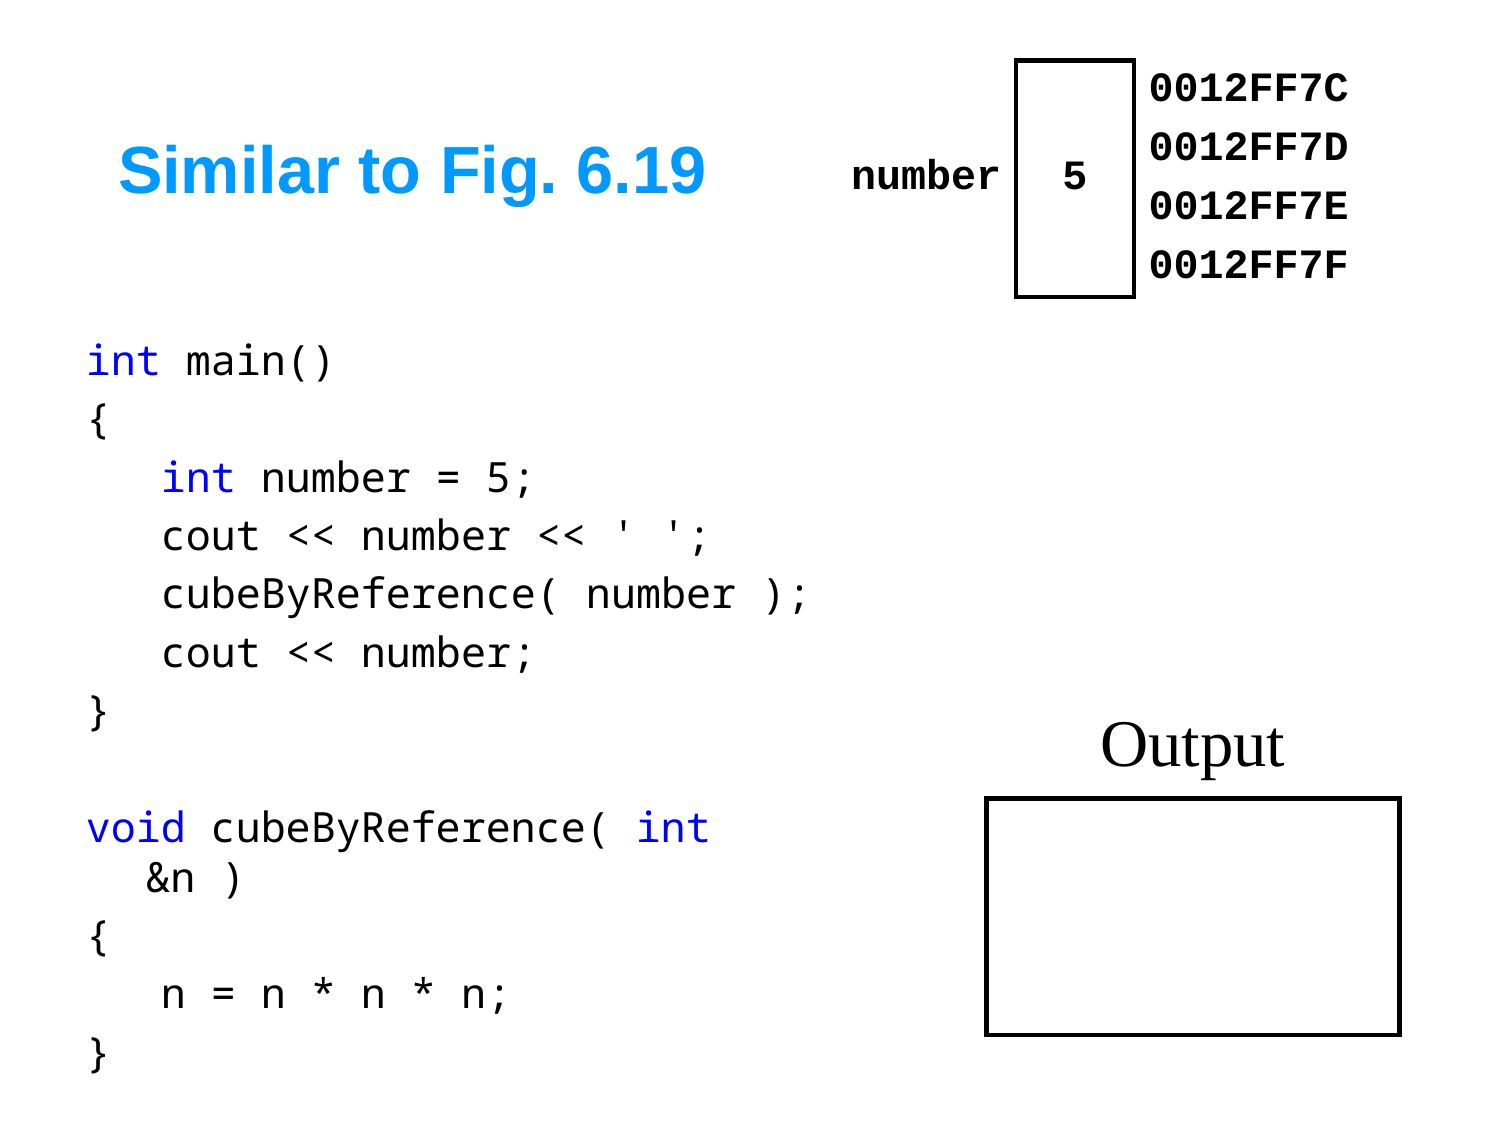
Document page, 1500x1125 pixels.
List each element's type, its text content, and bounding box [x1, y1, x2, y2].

table_header 5 [1018, 63, 1132, 295]
table_header number [839, 60, 1014, 297]
table_header 0012FF7C [1136, 60, 1370, 120]
table_cell 0012FF7D [1136, 120, 1370, 179]
list int main() { int number = 5; cout << number << ' '; cubeByReference( number ); cout << number; } void cubeByReference( int &n ) { n = n * n * n; } [70, 325, 839, 1095]
text_box Similar to Fig. 6.19 [103, 119, 722, 215]
table_cell 0012FF7E [1136, 179, 1370, 238]
table_cell 0012FF7F [1136, 238, 1370, 297]
text_box [986, 798, 1400, 1035]
text_box Output [1074, 680, 1311, 799]
